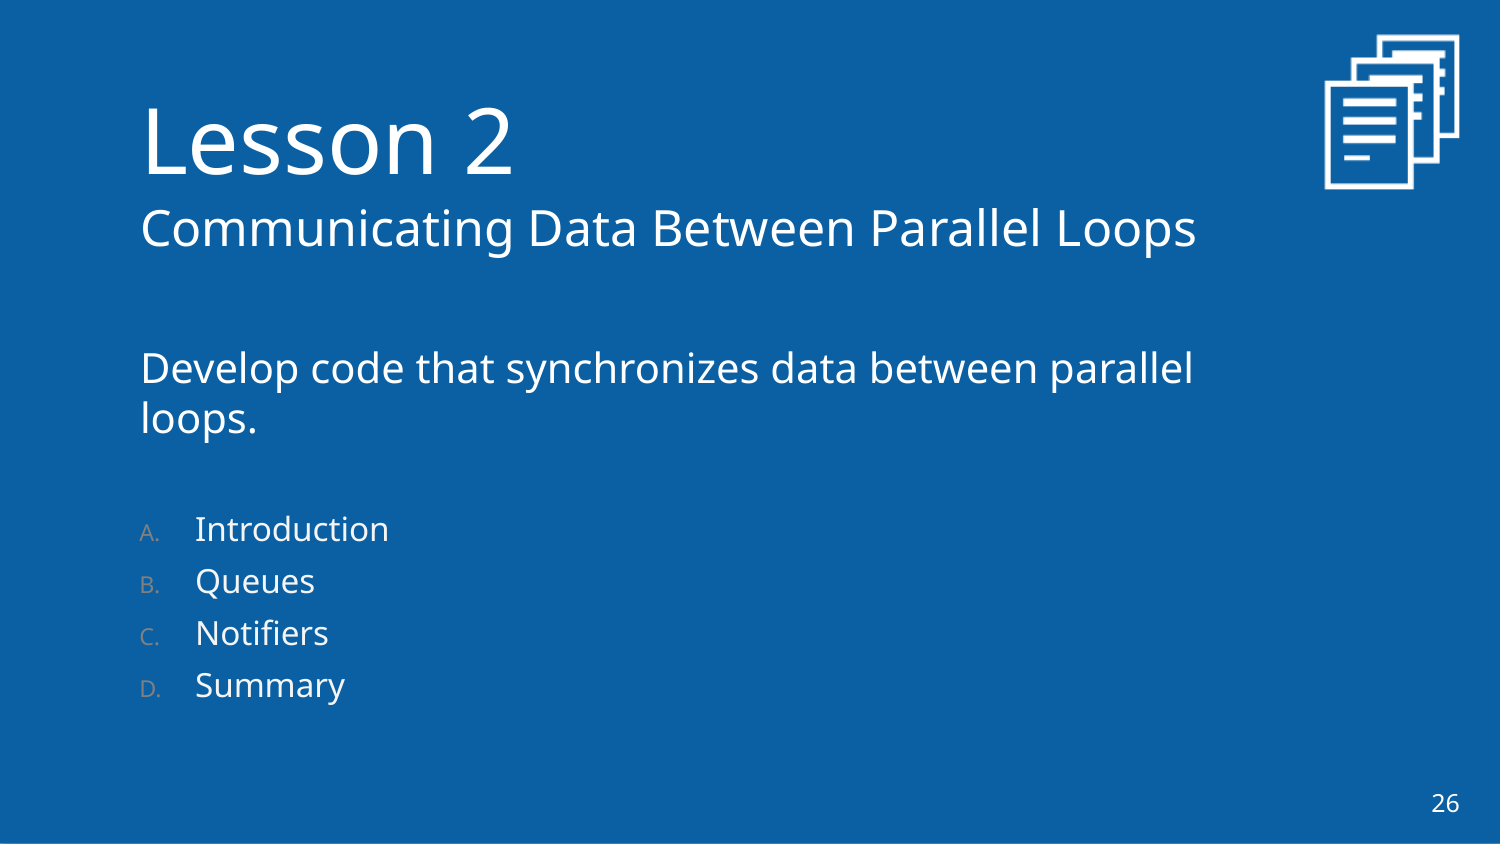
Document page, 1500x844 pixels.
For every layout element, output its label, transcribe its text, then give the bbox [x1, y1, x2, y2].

list Communicating Data Between Parallel Loops [125, 188, 1273, 277]
list Introduction Queues Notifiers Summary [124, 501, 1271, 781]
list Develop code that synchronizes data between parallel loops. [125, 334, 1268, 472]
slide_number 26 [1400, 782, 1475, 828]
picture [1299, 0, 1490, 209]
list Lesson 2 [125, 75, 1273, 188]
